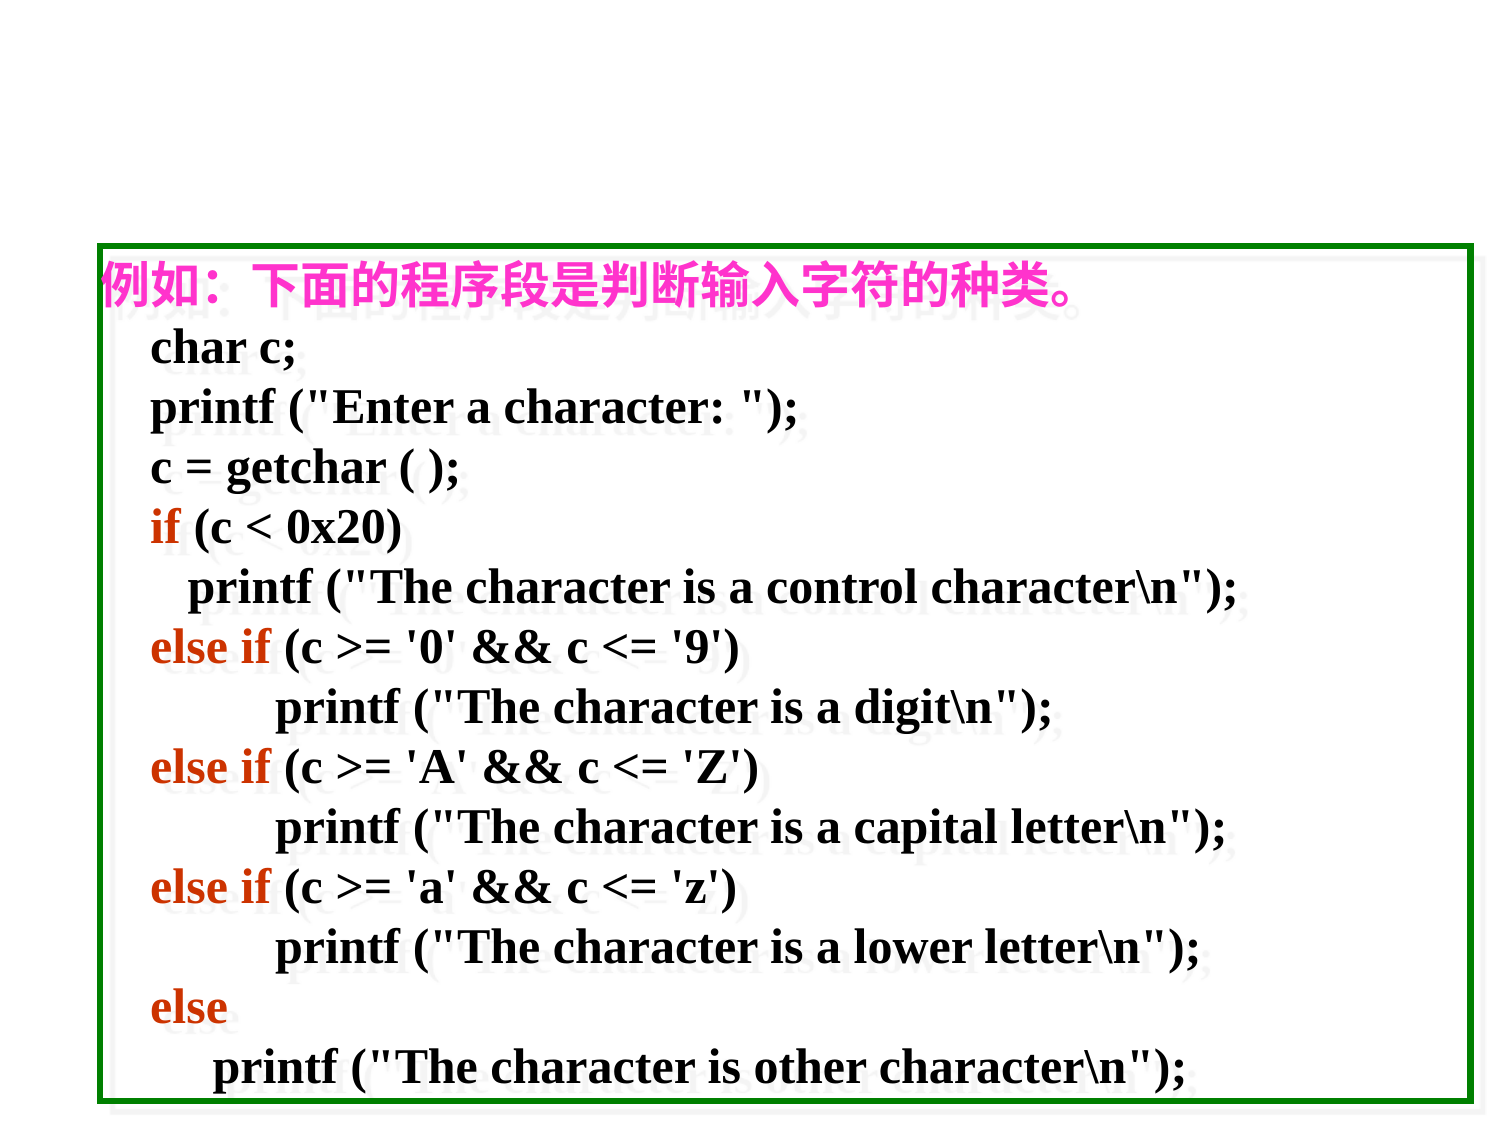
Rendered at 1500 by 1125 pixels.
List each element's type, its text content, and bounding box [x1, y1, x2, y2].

text_box 例如：下面的程序段是判断输入字符的种类。 char c; printf ("Enter a character: "); c = getchar ( ); if (c < 0x20) printf ("The character is a control character\n"); else if (c >= '0' && c <= '9') printf ("The character is a digit\n"); else if (c >= 'A' && c <= 'Z') printf ("The character is a capital letter\n"); else if (c >= 'a' && c <= 'z') printf ("The character is a lower letter\n"); else printf ("The character is other character\n"); [100, 246, 1471, 1102]
